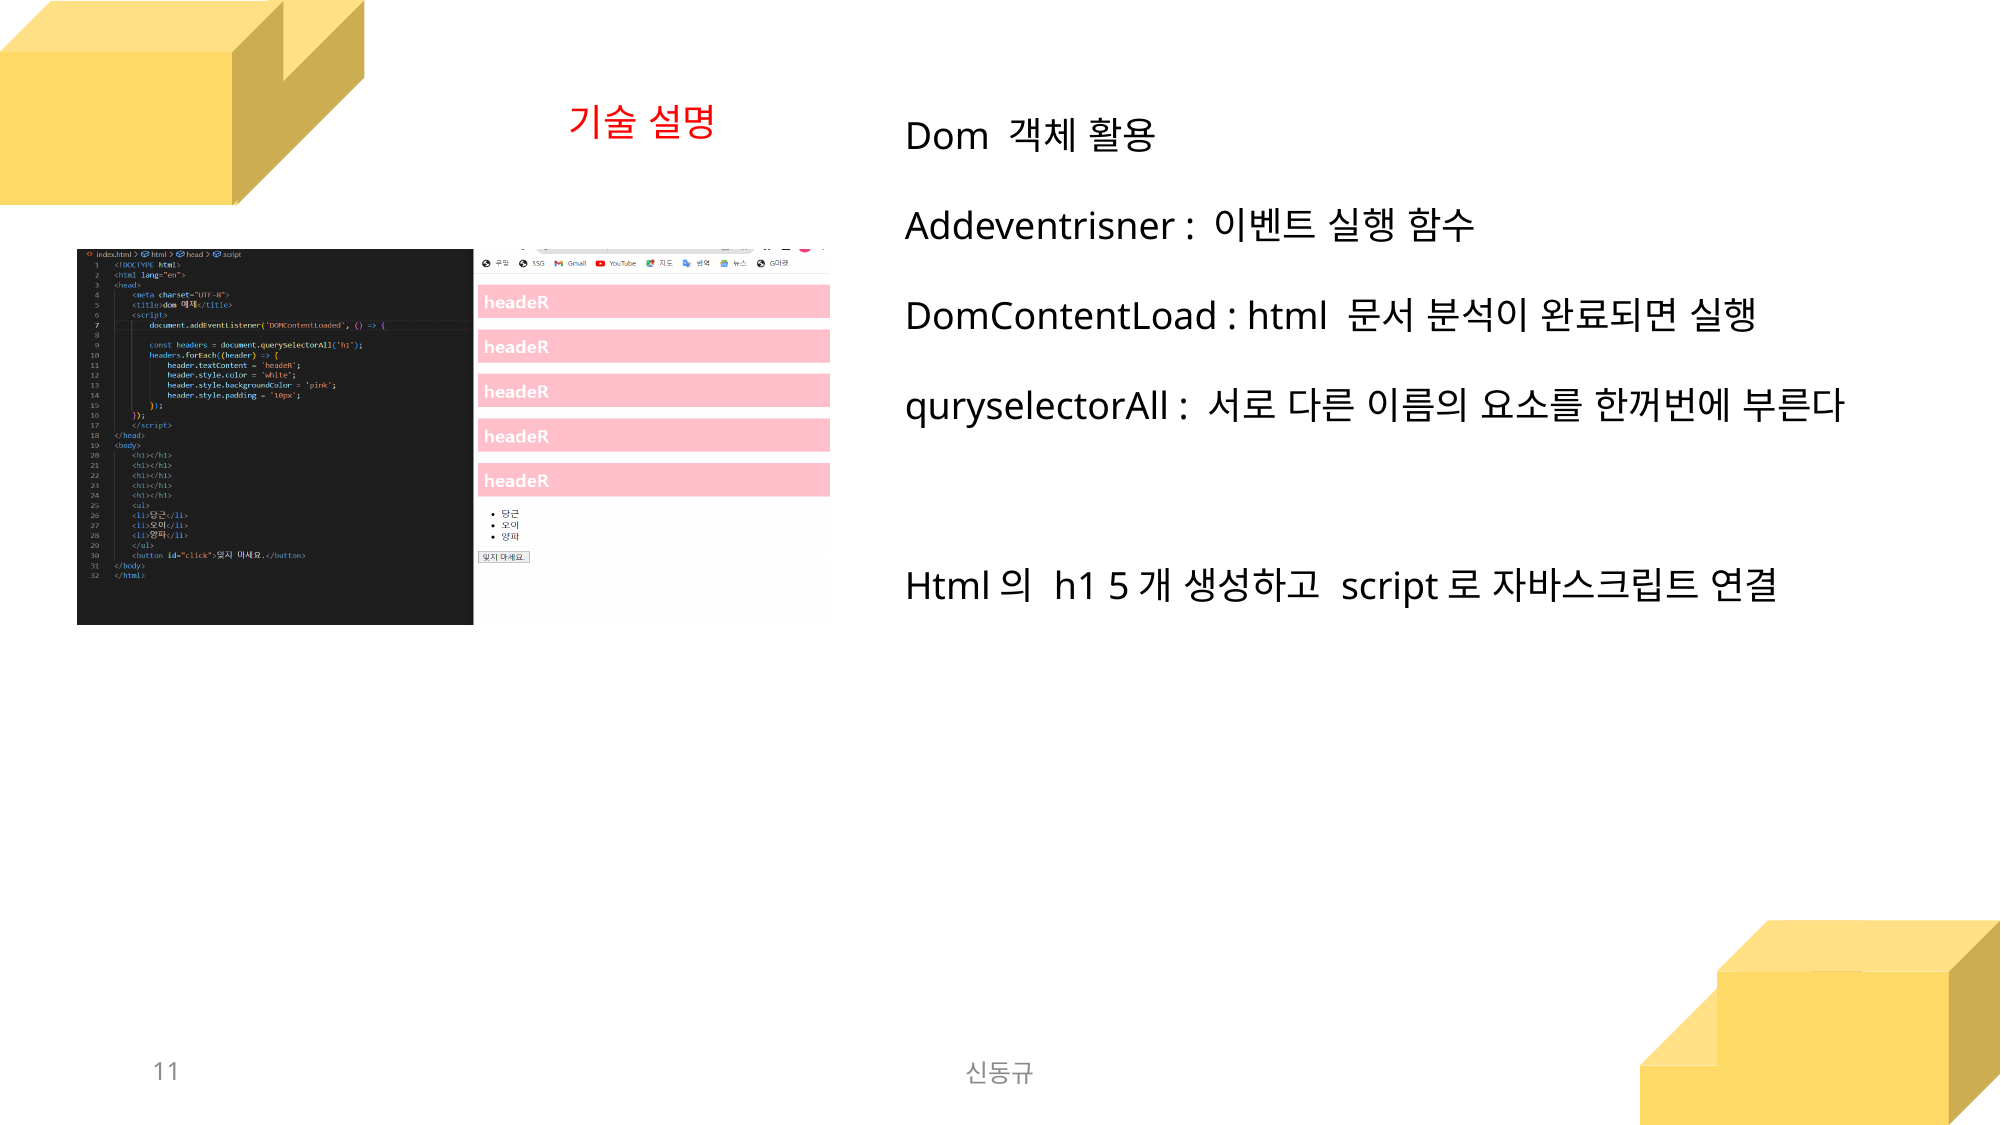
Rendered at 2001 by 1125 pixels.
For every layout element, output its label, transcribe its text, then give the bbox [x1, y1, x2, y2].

text_box 기술 설명 [554, 91, 733, 152]
slide_number 11 [137, 1042, 476, 1103]
footer 신동규 [662, 1042, 1338, 1103]
text_box Dom 객체 활용 Addeventrisner : 이벤트 실행 함수 DomContentLoad : html 문서 분석이 완료되면 실행 quryselectorAll : 서로 다른 이름의 요소를 한꺼번에 부른다 Html의 h1 5개 생성하고 script로 자바스크립트 연결 [889, 104, 1862, 614]
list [77, 249, 830, 625]
